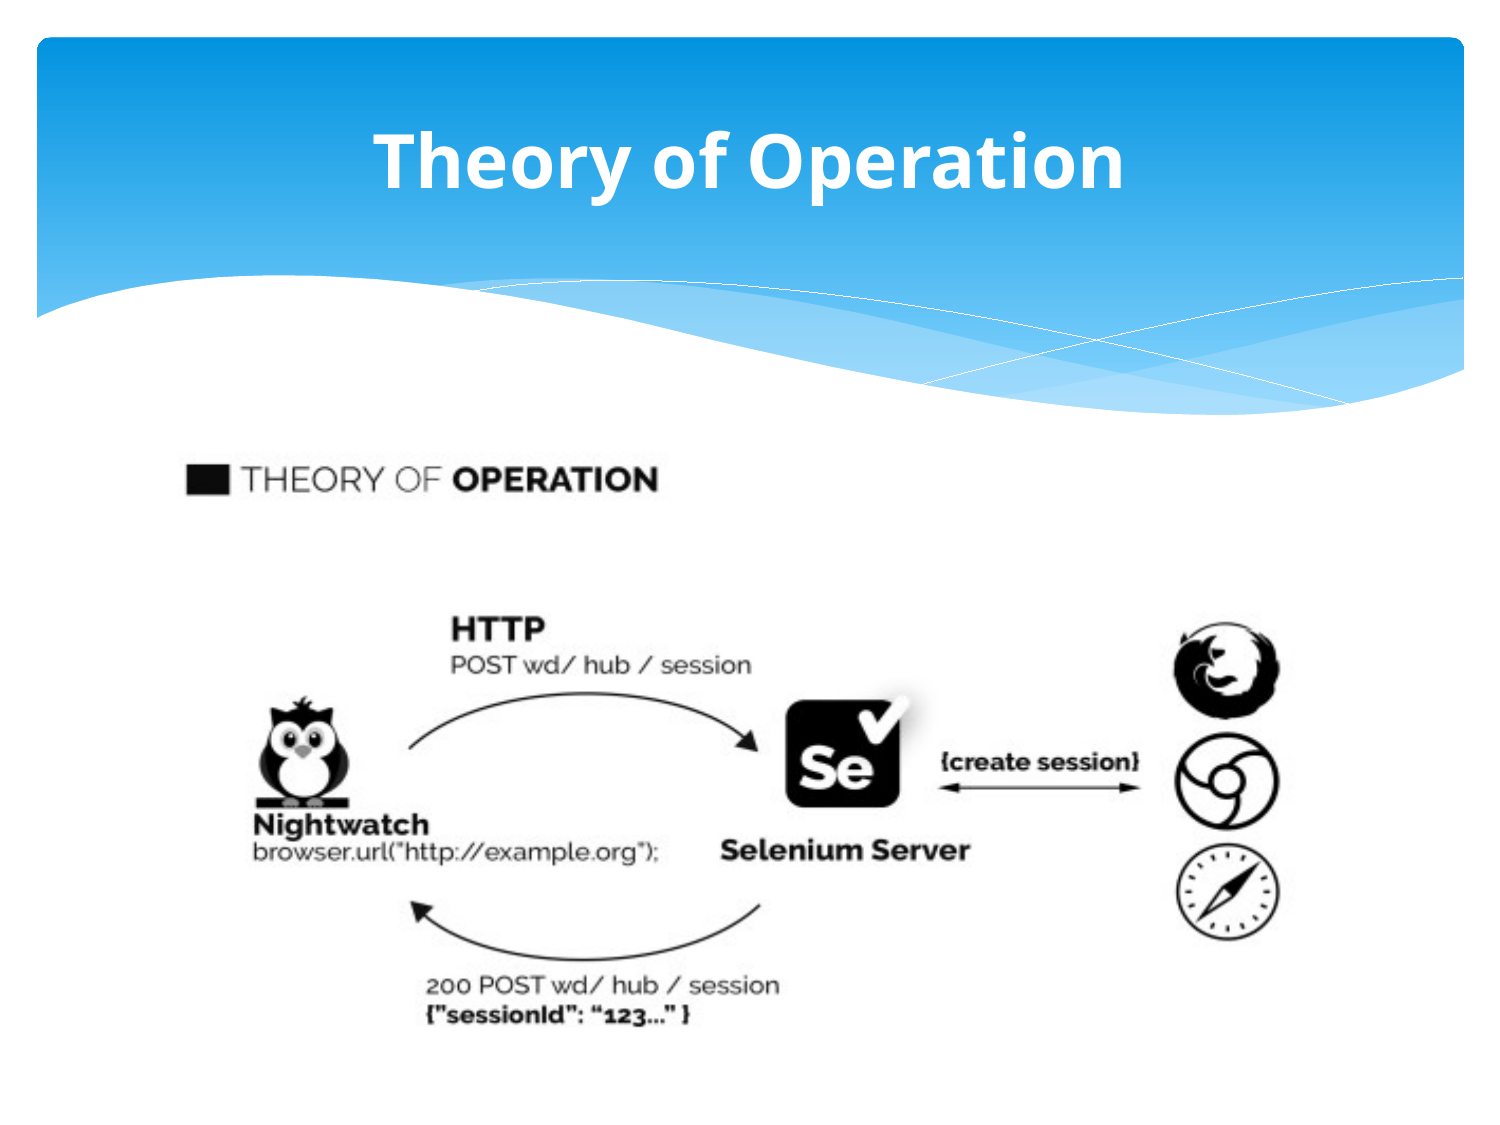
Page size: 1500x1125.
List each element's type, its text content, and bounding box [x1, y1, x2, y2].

title Theory of Operation [75, 55, 1425, 261]
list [162, 437, 1326, 1105]
